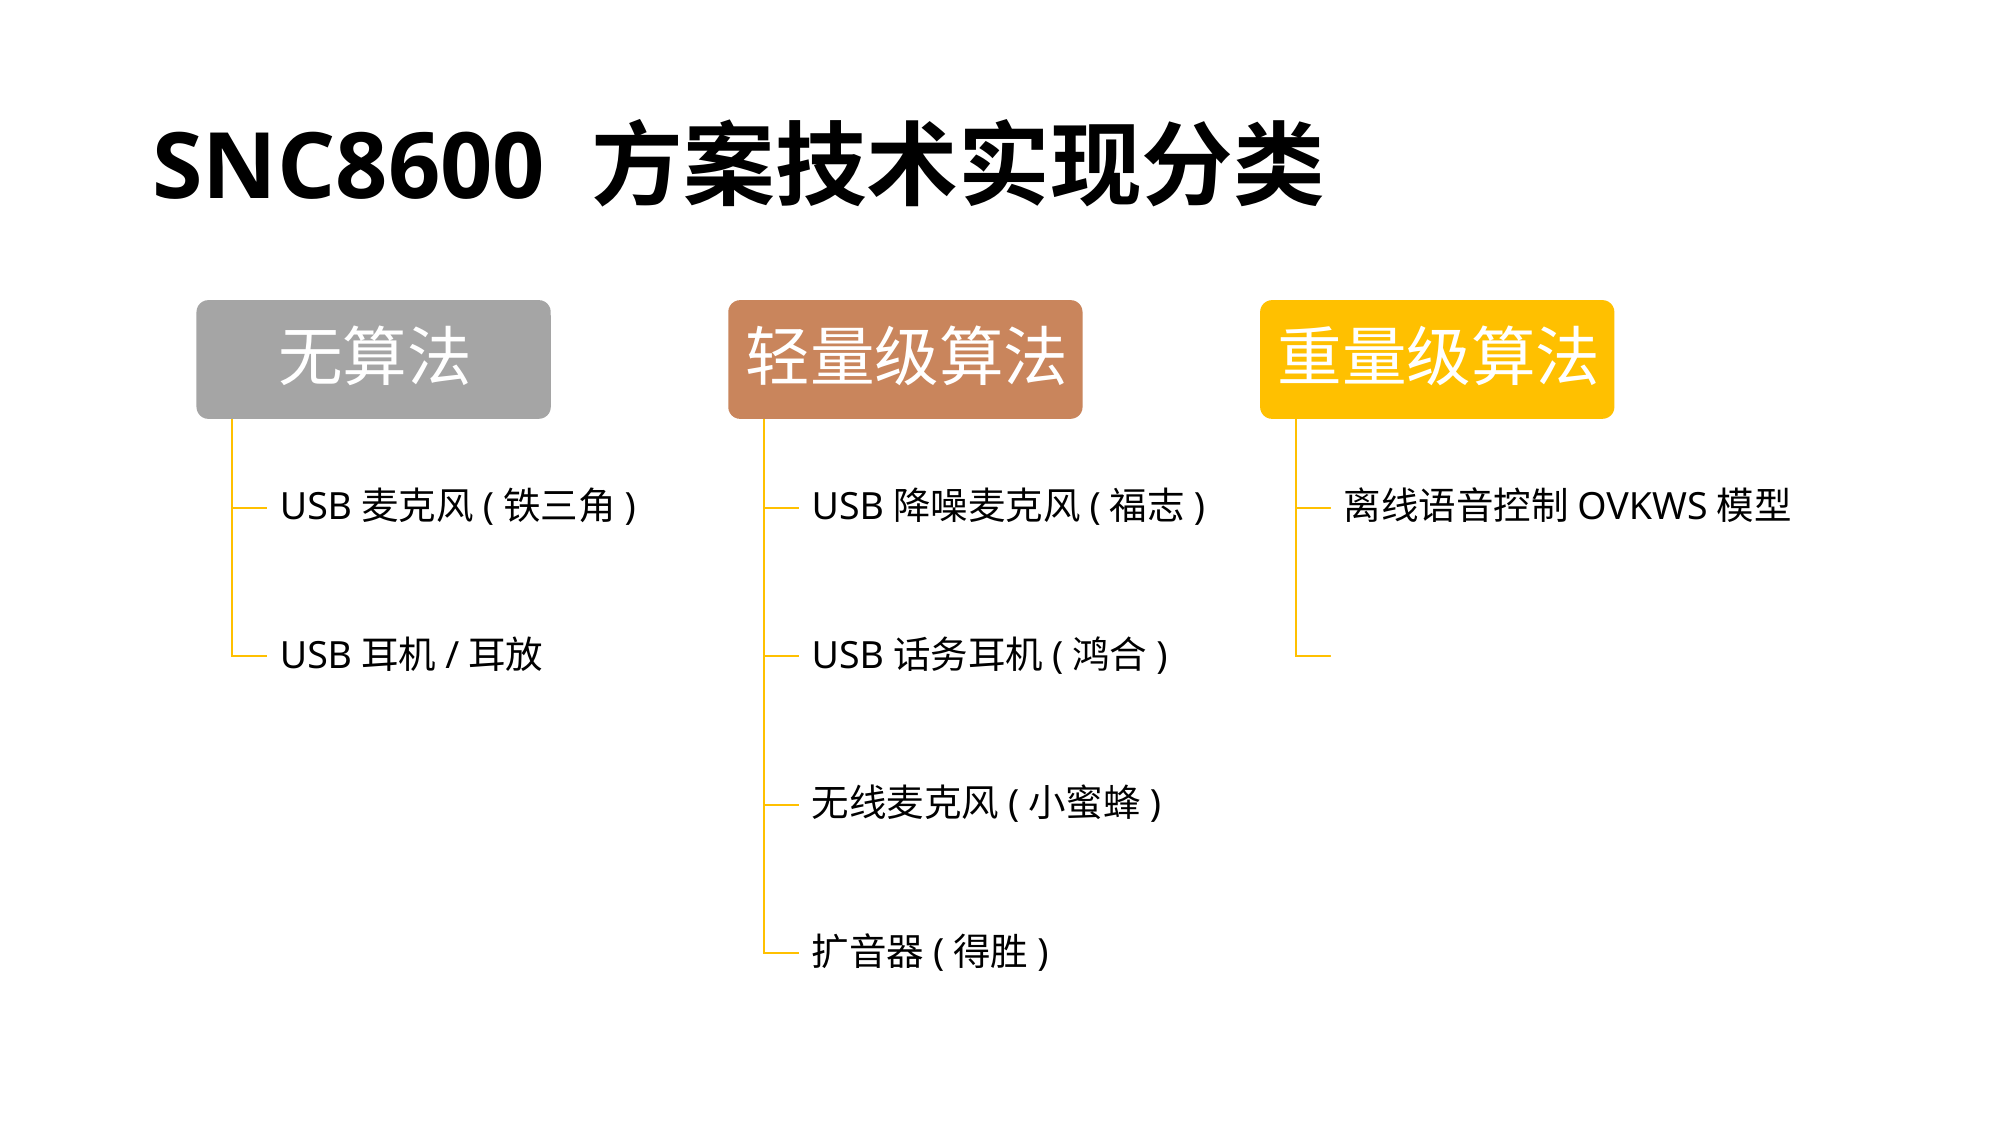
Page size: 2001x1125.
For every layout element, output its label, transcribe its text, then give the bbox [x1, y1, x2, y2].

title SNC8600 方案技术实现分类 [137, 59, 1863, 278]
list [137, 299, 1863, 1014]
